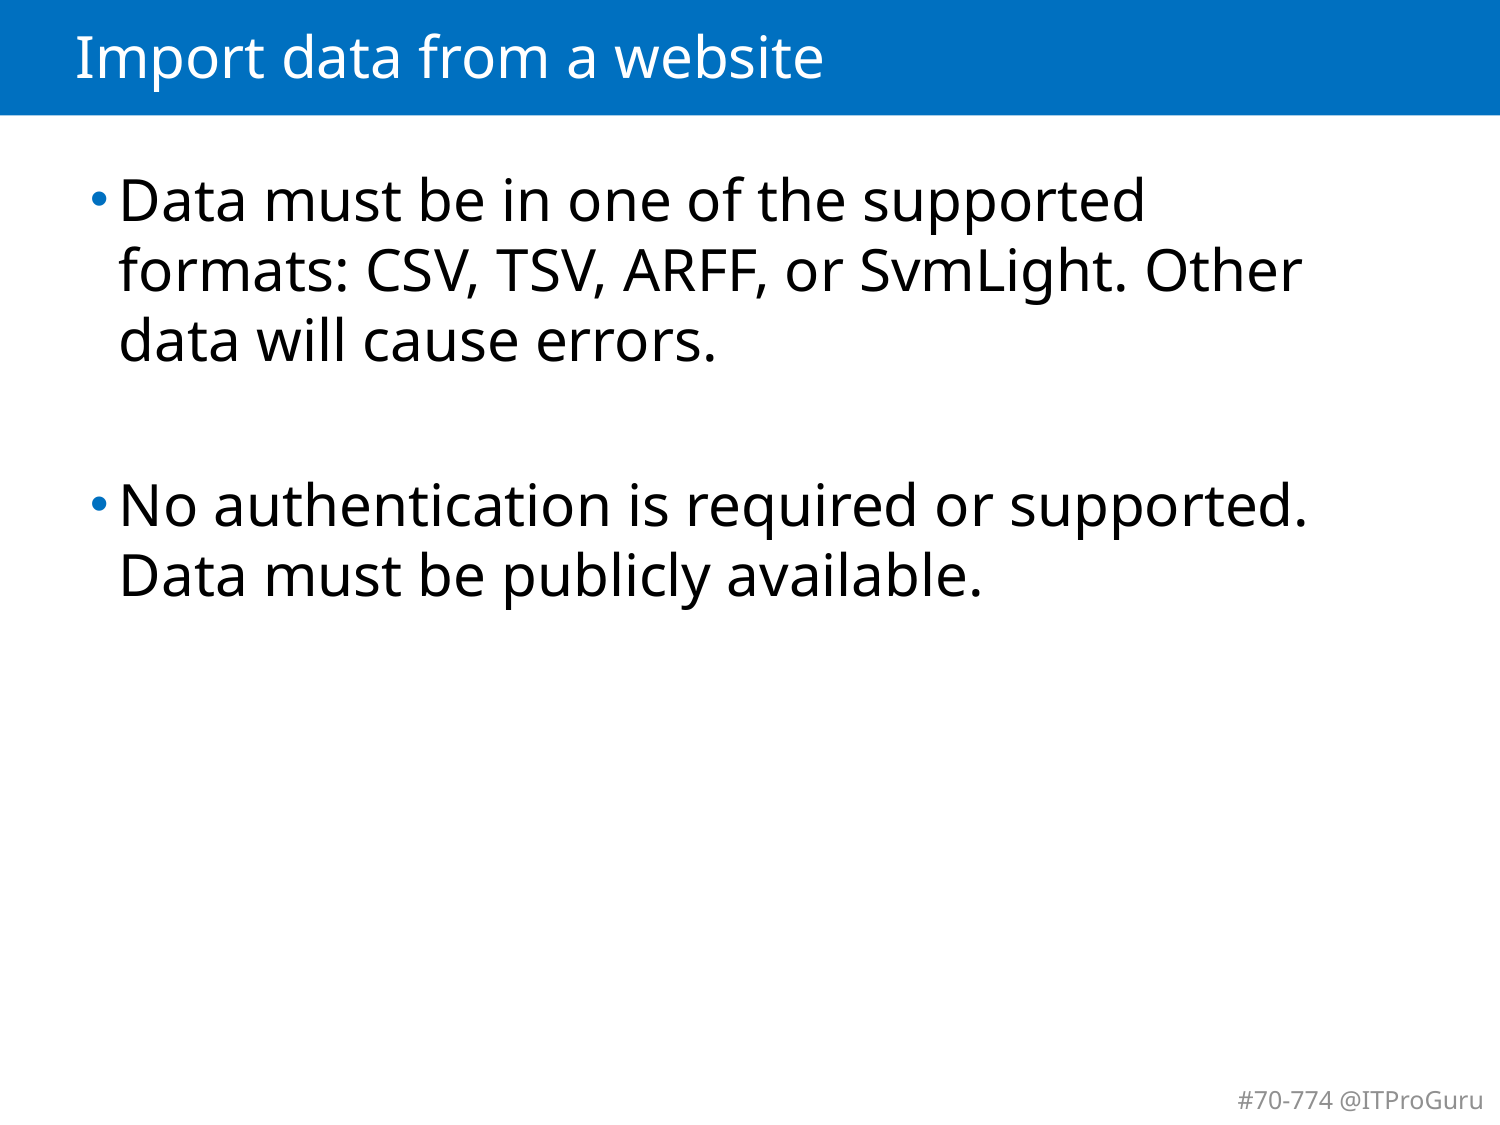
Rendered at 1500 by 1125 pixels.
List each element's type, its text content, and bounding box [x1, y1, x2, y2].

title Import data from a website [75, 0, 1351, 122]
text_box Data must be in one of the supported formats: CSV, TSV, ARFF, or SvmLight. Other data will cause errors. No authentication is required or supported. Data must be publicly available. [75, 156, 1408, 598]
